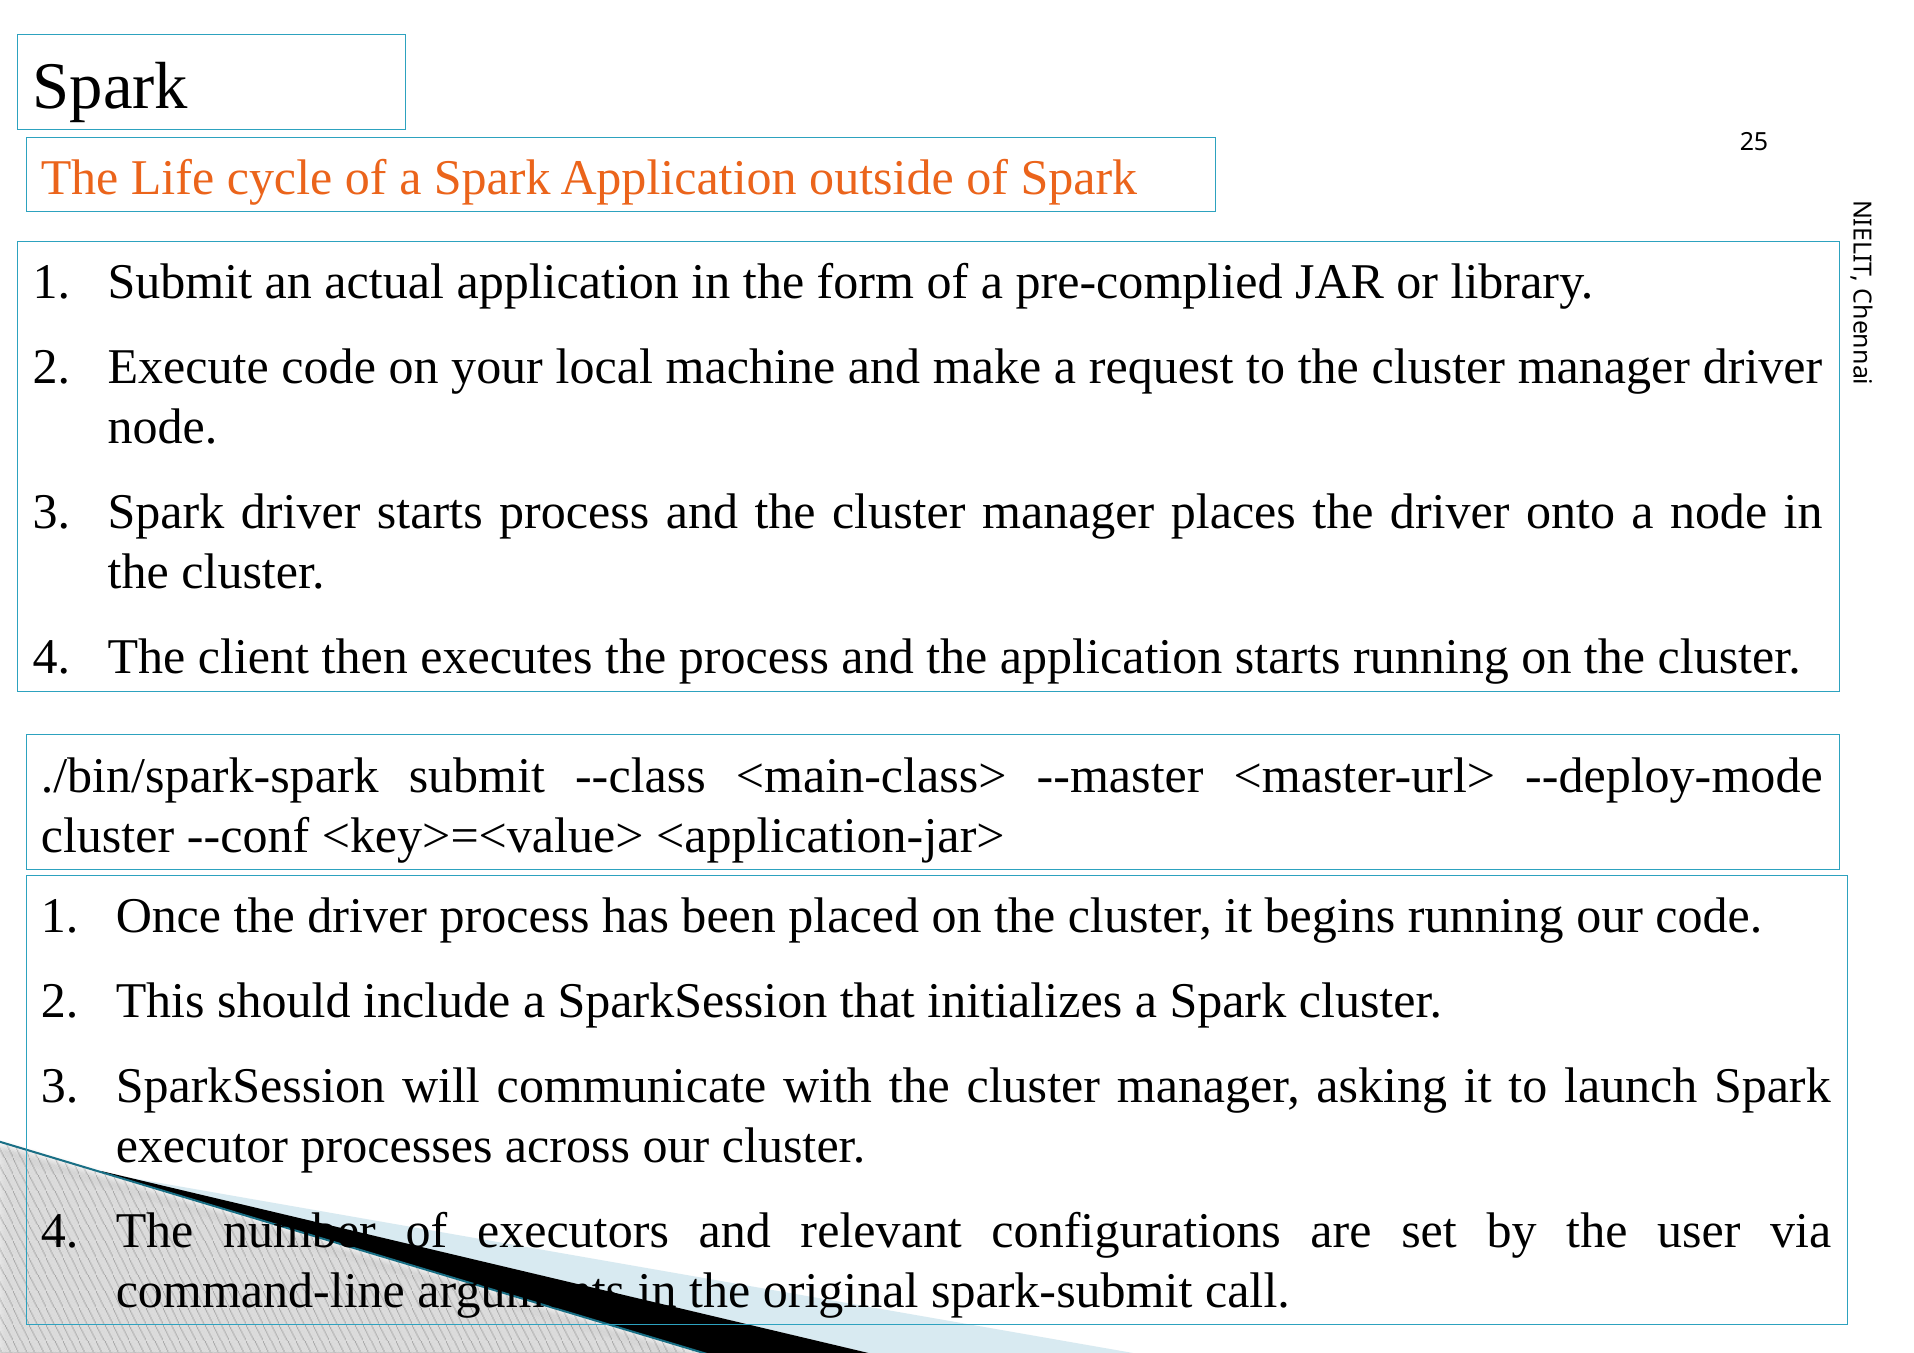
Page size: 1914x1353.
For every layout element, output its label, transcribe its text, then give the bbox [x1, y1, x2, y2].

text_box ./bin/spark-spark submit --class <main-class> --master <master-url> --deploy-mode cluster --conf <key>=<value> <application-jar> [26, 734, 1840, 870]
text_box Once the driver process has been placed on the cluster, it begins running our code. This should include a SparkSession that initializes a Spark cluster. SparkSession will communicate with the cluster manager, asking it to launch Spark executor processes across our cluster. The number of executors and relevant configurations are set by the user via command-line arguments in the original spark-submit call. [26, 875, 1848, 1325]
text_box Spark [17, 34, 406, 130]
text_box Submit an actual application in the form of a pre-complied JAR or library. Execute code on your local machine and make a request to the cluster manager driver node. Spark driver starts process and the cluster manager places the driver onto a node in the cluster. The client then executes the process and the application starts running on the cluster. [17, 241, 1840, 692]
footer NIELIT, Chennai [1839, 135, 1888, 405]
text_box The Life cycle of a Spark Application outside of Spark [26, 137, 1216, 212]
slide_number 25 [1619, 17, 1788, 170]
